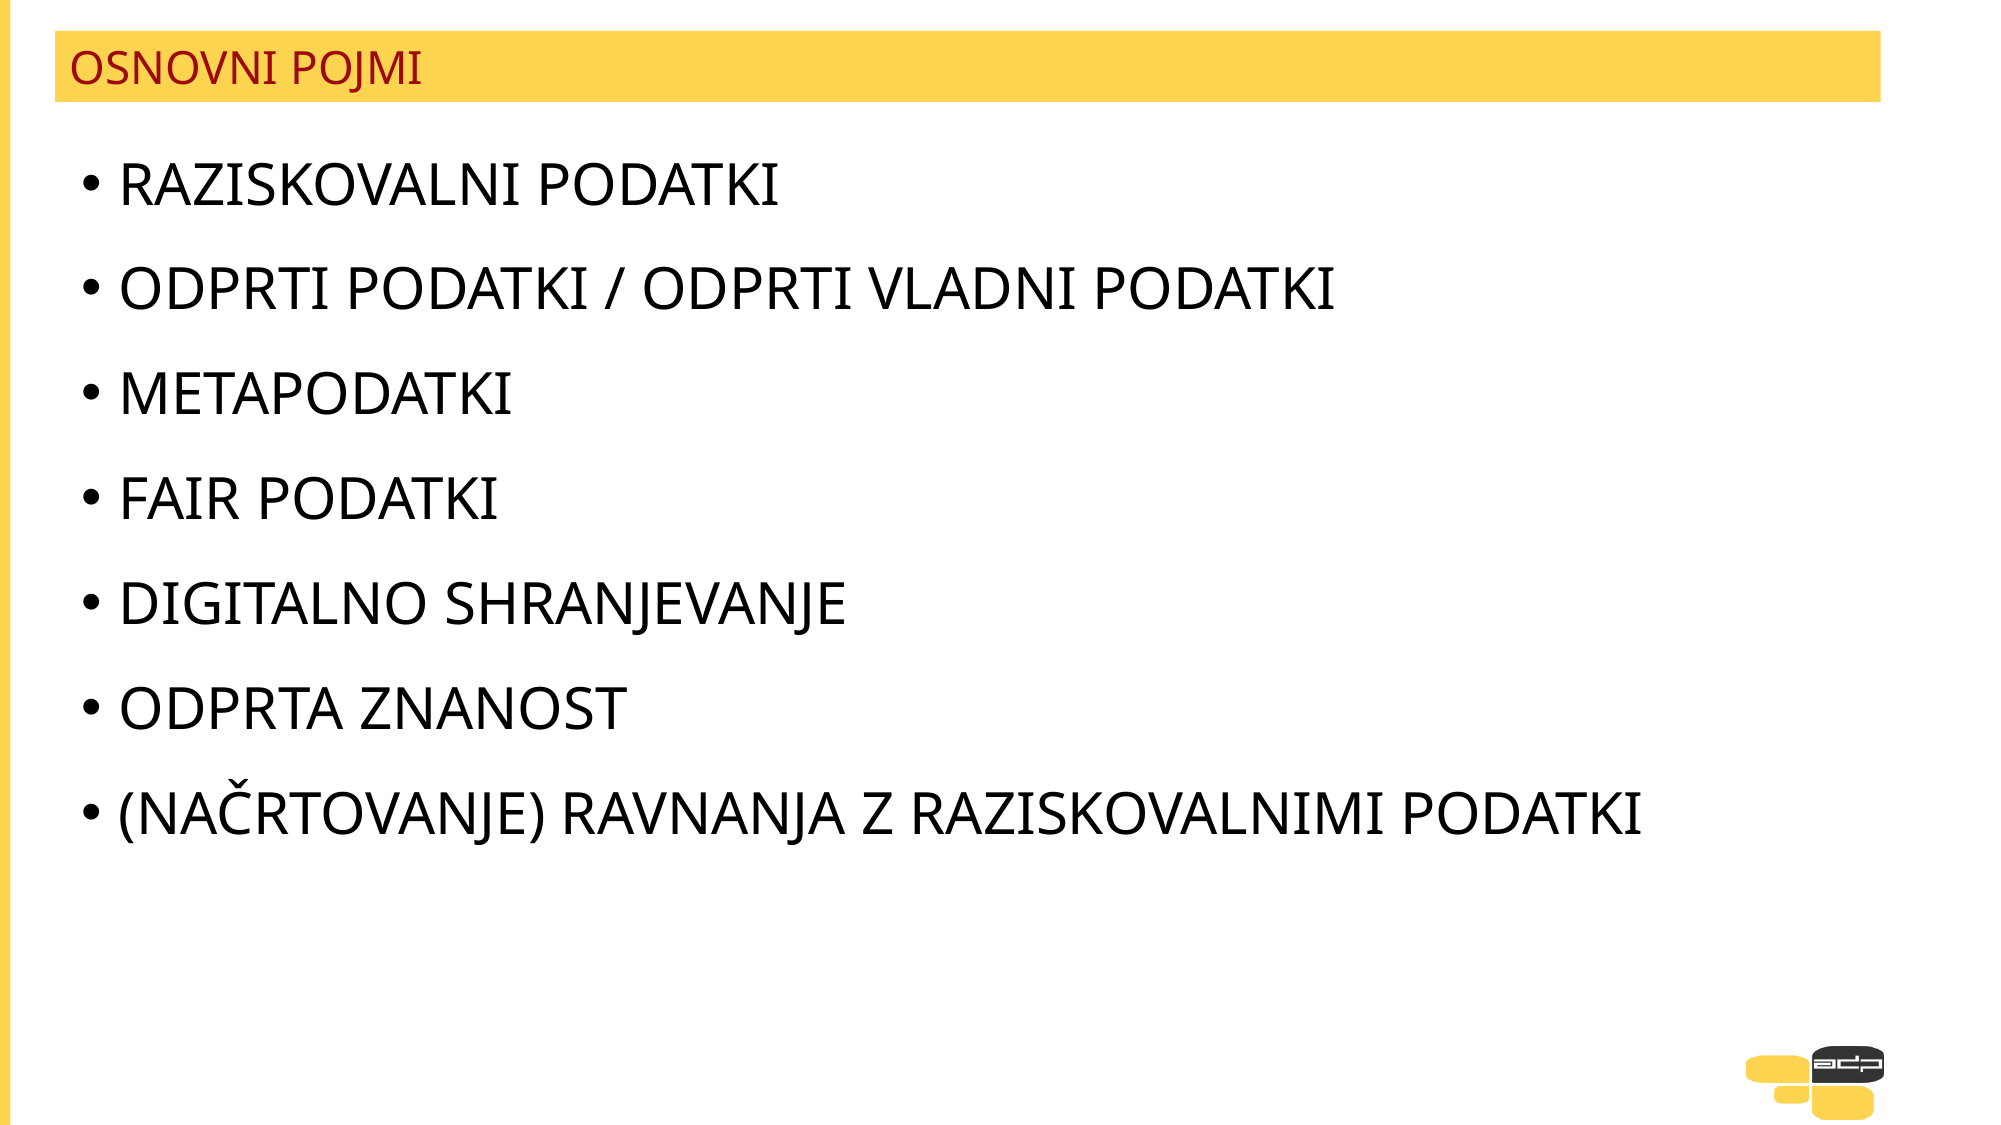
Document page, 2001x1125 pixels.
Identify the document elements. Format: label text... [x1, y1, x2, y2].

title OSNOVNI POJMI [55, 30, 1881, 102]
picture [1746, 1046, 1884, 1120]
list RAZISKOVALNI PODATKI ODPRTI PODATKI / ODPRTI VLADNI PODATKI METAPODATKI FAIR PODATKI DIGITALNO SHRANJEVANJE ODPRTA ZNANOST (NAČRTOVANJE) RAVNANJA Z RAZISKOVALNIMI PODATKI [66, 125, 1867, 1012]
